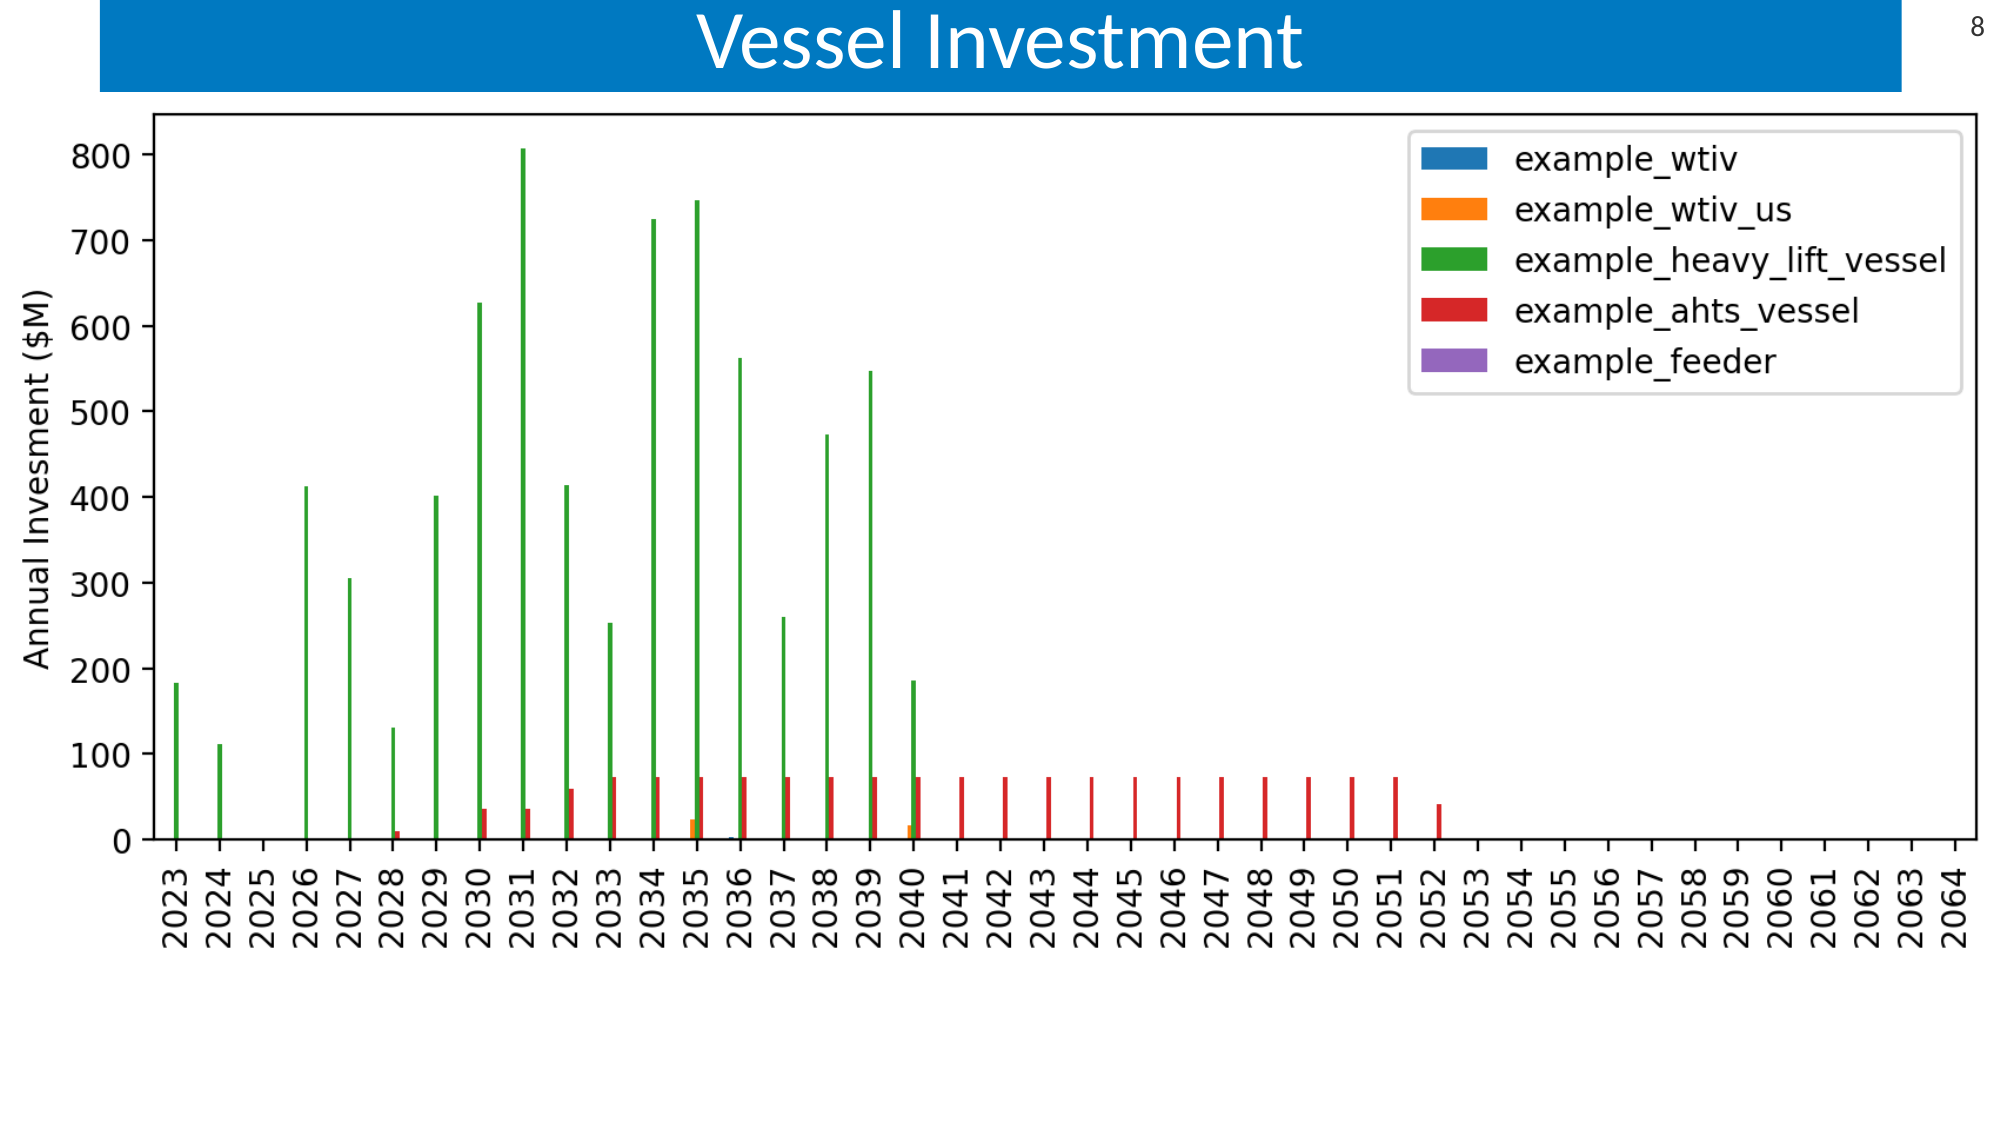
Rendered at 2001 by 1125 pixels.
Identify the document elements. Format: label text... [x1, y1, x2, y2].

picture [0, 92, 2000, 969]
title Vessel Investment [99, 0, 1902, 91]
